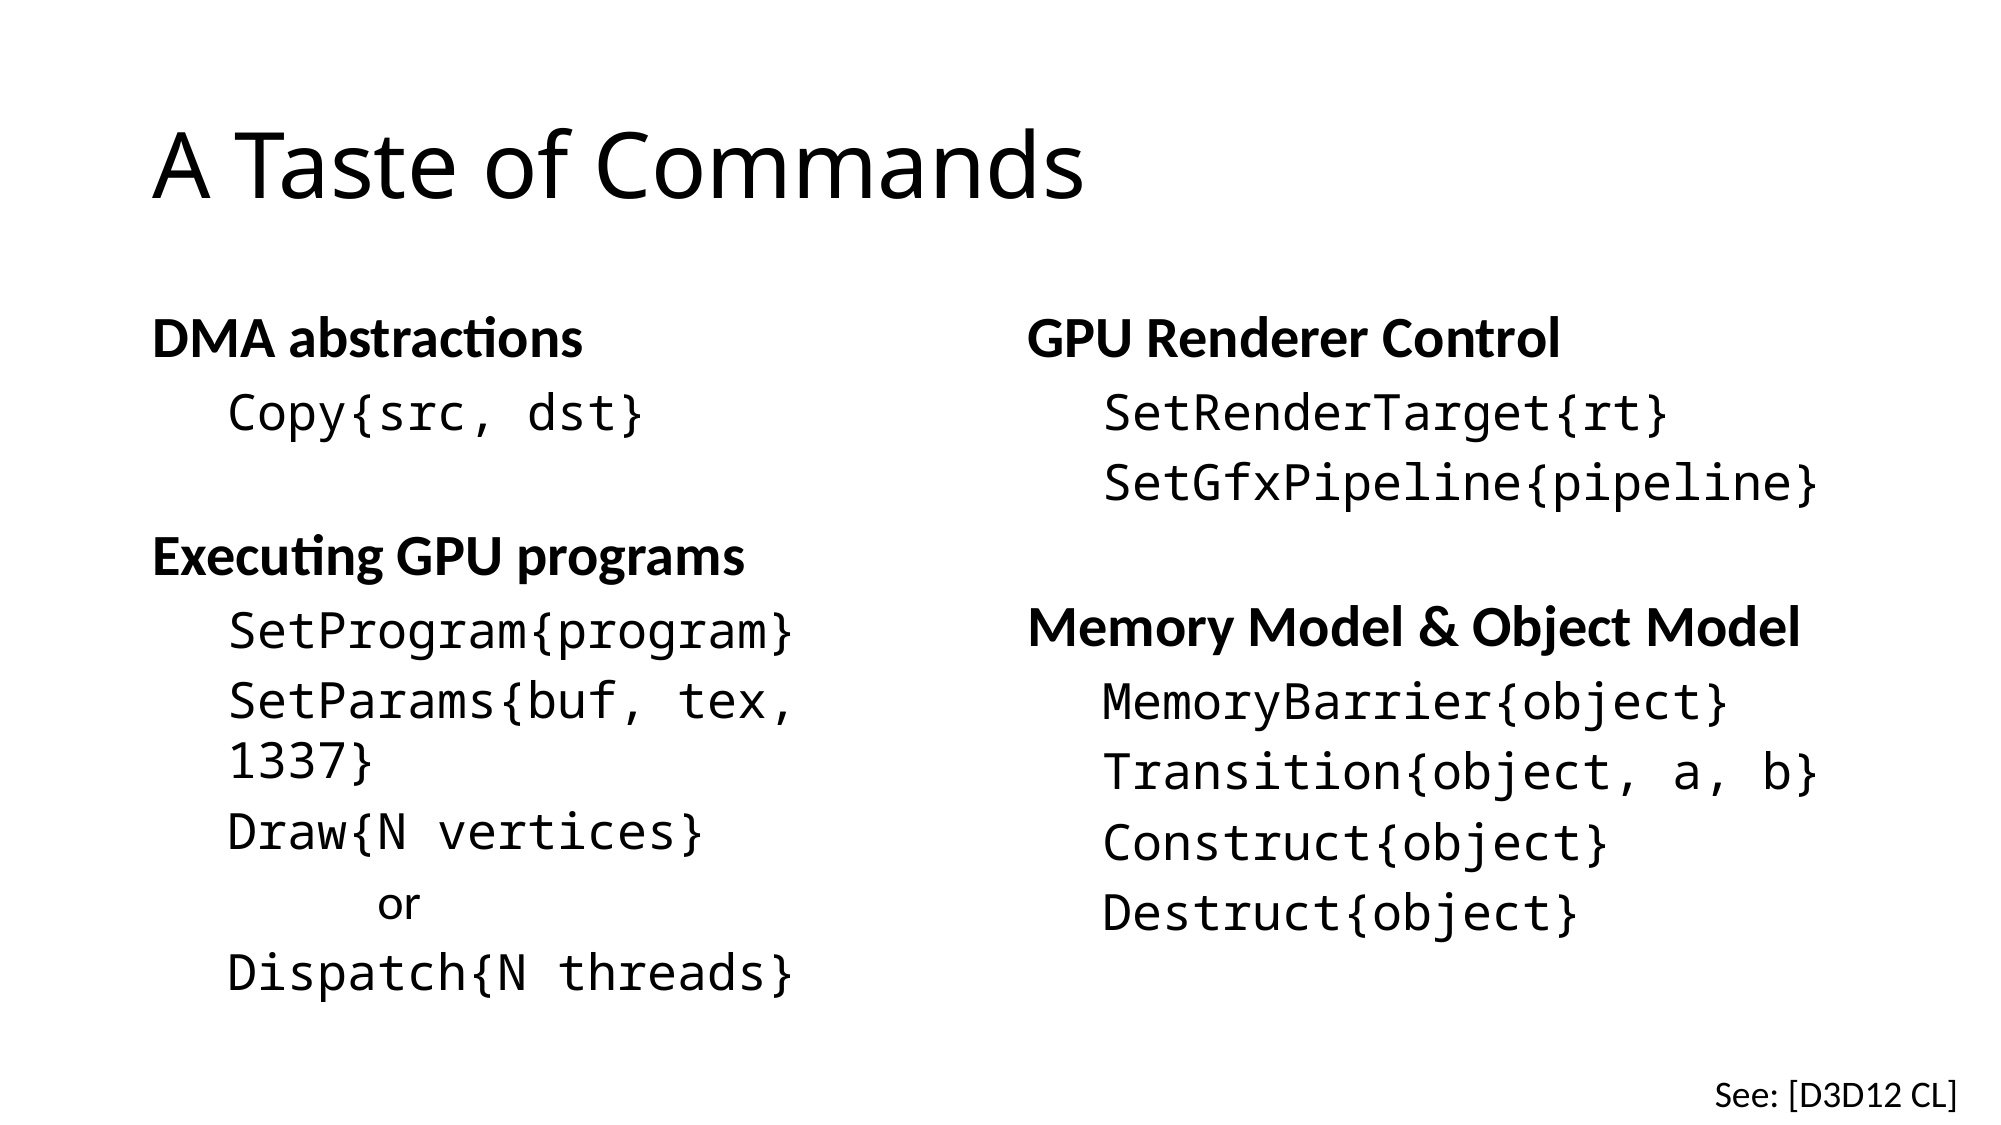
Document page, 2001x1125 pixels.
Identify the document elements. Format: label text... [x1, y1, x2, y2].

list DMA abstractions Copy{src, dst} Executing GPU programs SetProgram{program} SetParams{buf, tex, 1337} Draw{N vertices} or Dispatch{N threads} [137, 299, 988, 1014]
list GPU Renderer Control SetRenderTarget{rt} SetGfxPipeline{pipeline} Memory Model & Object Model MemoryBarrier{object} Transition{object, a, b} Construct{object} Destruct{object} [1012, 299, 1863, 1014]
text_box See: [D3D12 CL] [1700, 1062, 1999, 1123]
title A Taste of Commands [137, 59, 1863, 278]
